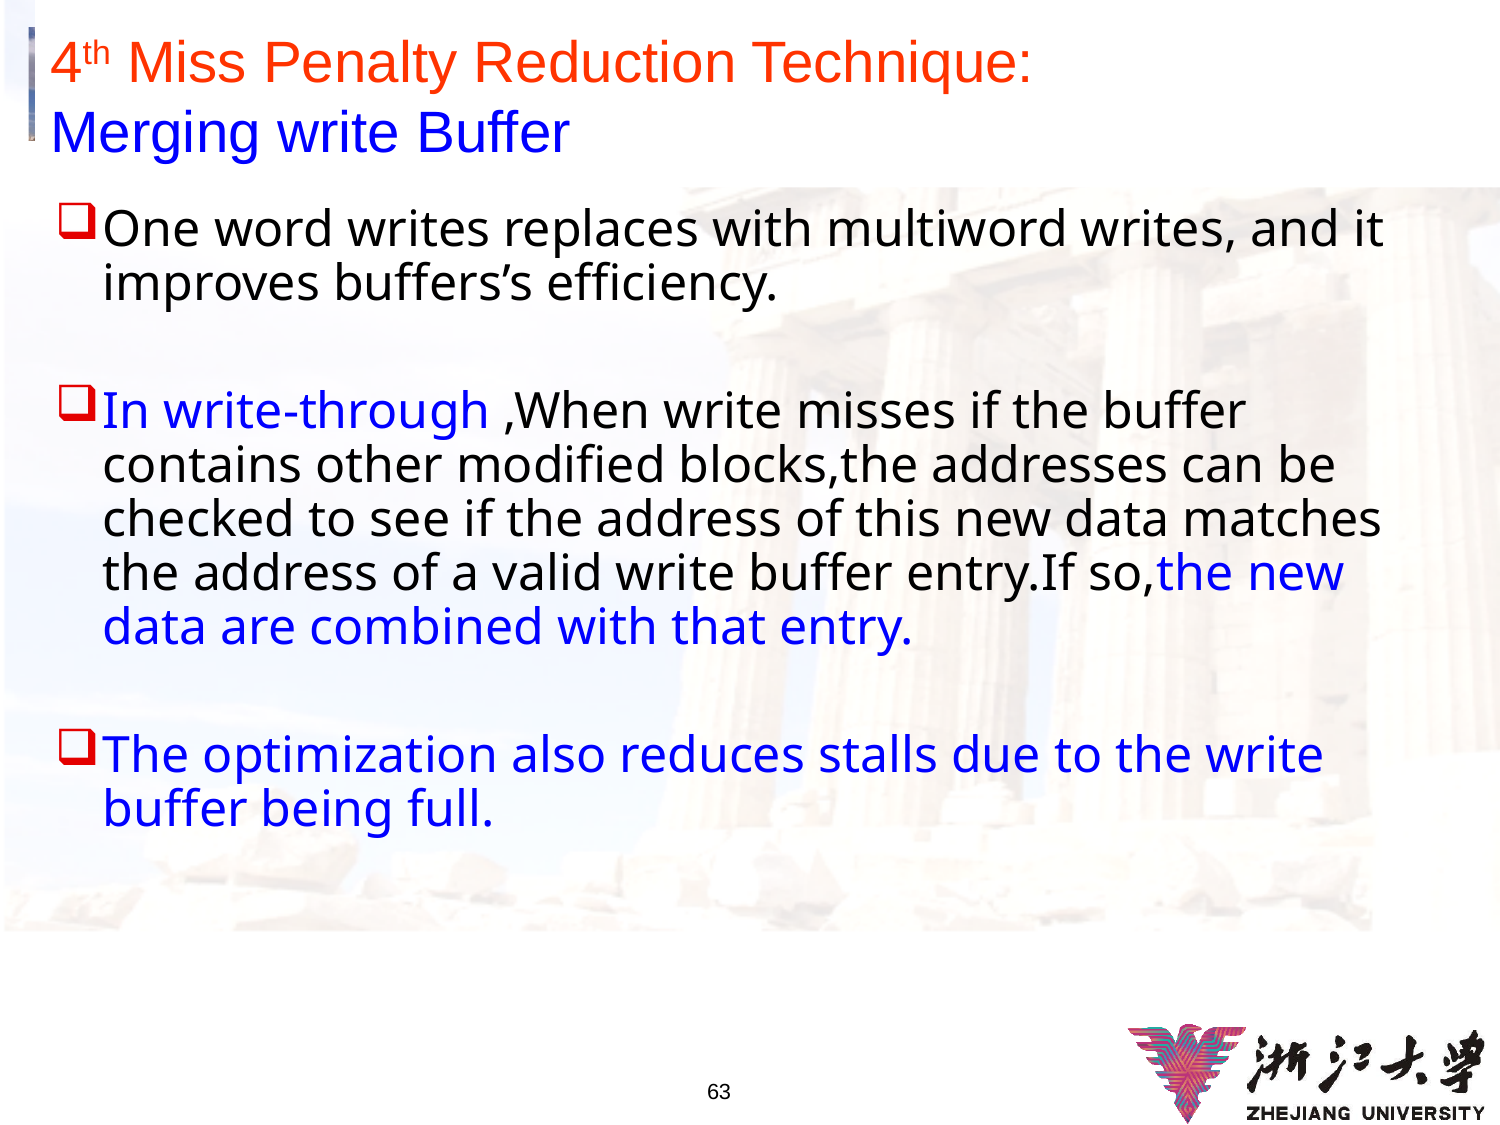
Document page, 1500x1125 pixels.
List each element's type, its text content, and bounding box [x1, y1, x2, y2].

list One word writes replaces with multiword writes, and it improves buffers’s efficiency. In write-through ,When write misses if the buffer contains other modified blocks,the addresses can be checked to see if the address of this new data matches the address of a valid write buffer entry.If so,the new data are combined with that entry. The optimization also reduces stalls due to the write buffer being full. [41, 196, 1467, 1009]
picture [0, 0, 1500, 1125]
title 4th Miss Penalty Reduction Technique: Merging write Buffer [35, 0, 1500, 188]
